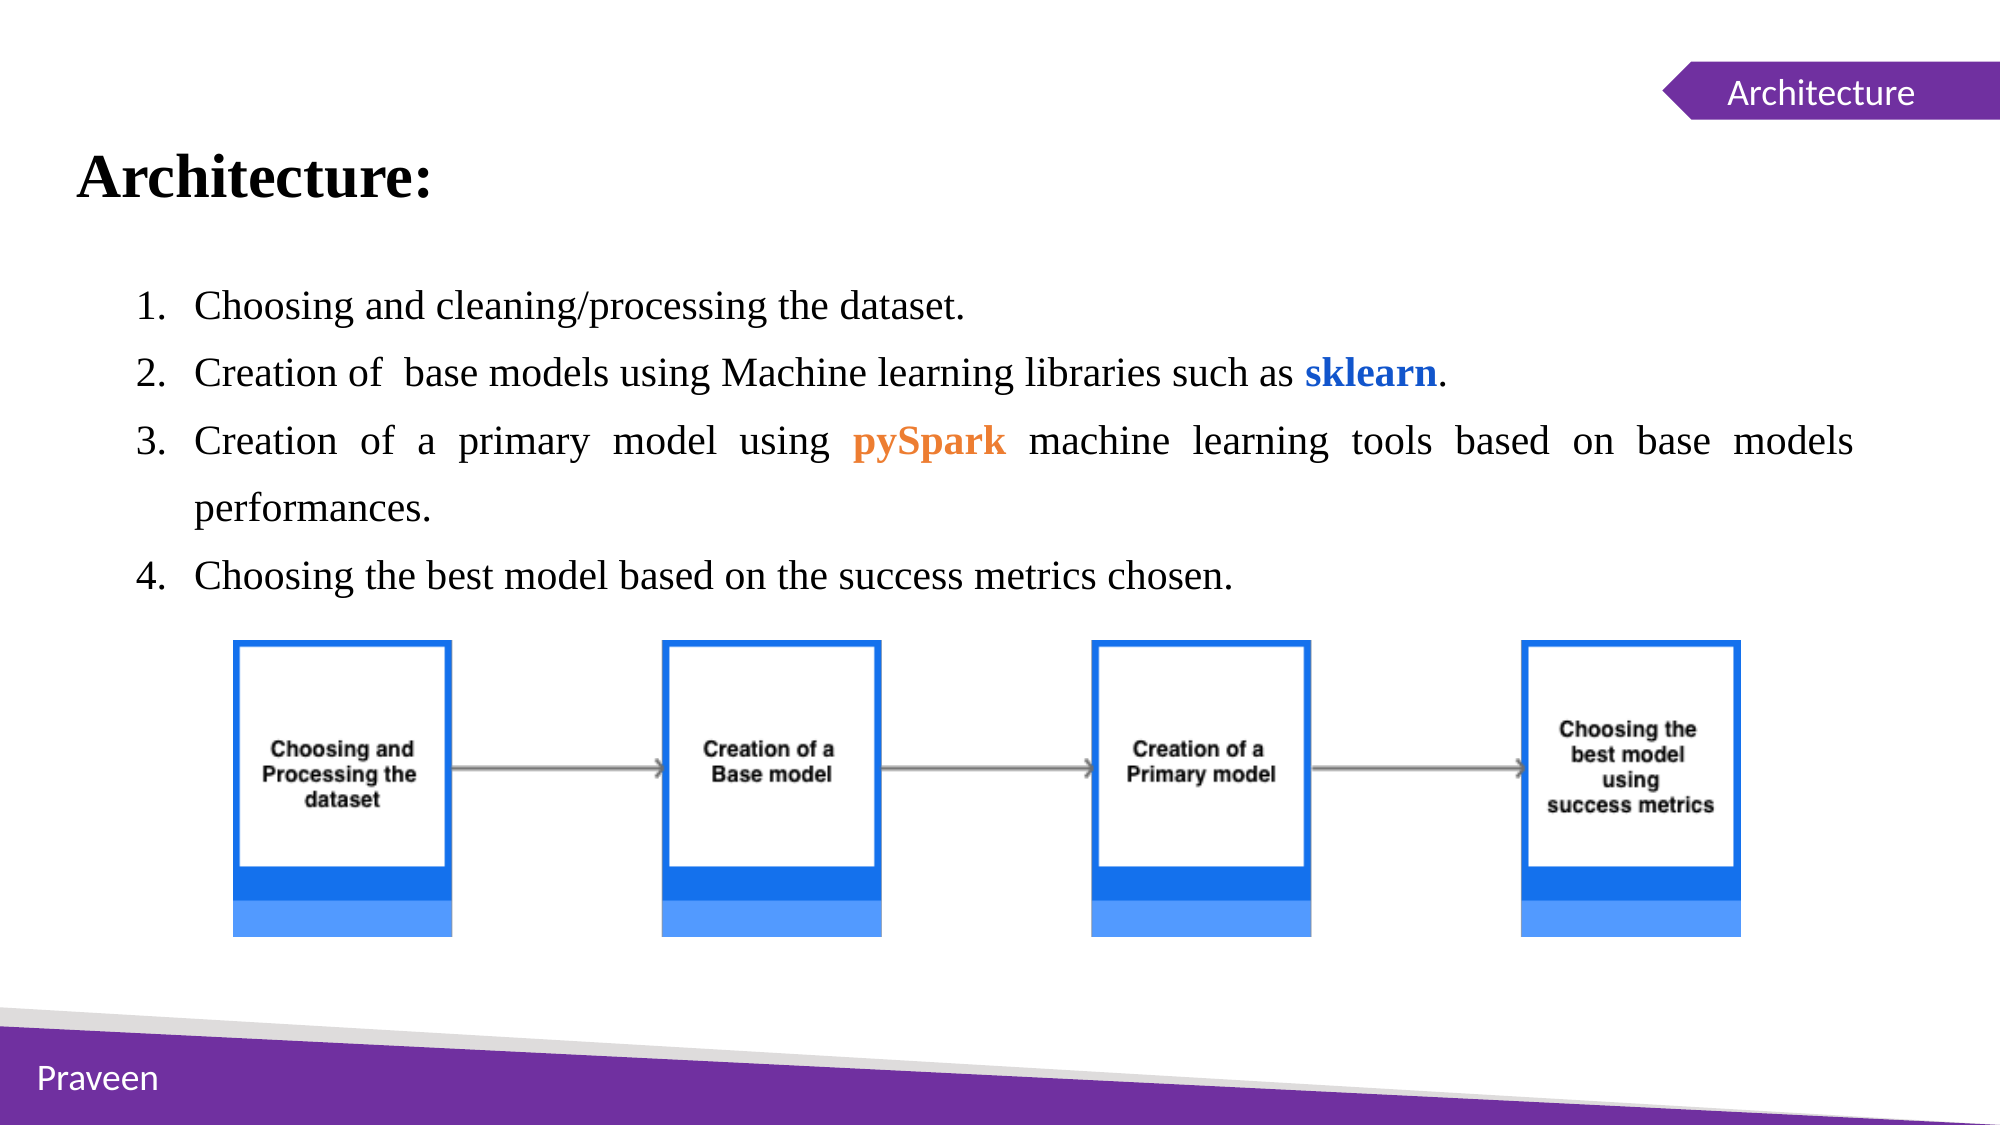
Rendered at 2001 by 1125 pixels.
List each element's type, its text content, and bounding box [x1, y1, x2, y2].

picture [233, 640, 1741, 938]
text_box [0, 1026, 2000, 1125]
text_box [1662, 61, 1712, 120]
text_box Architecture [1712, 60, 2000, 121]
text_box Choosing and cleaning/processing the dataset. Creation of base models using Machine learning libraries such as sklearn. Creation of a primary model using pySpark machine learning tools based on base models performances. Choosing the best model based on the success metrics chosen. [104, 245, 1870, 613]
text_box [0, 1007, 1917, 1120]
text_box Praveen [21, 1045, 310, 1125]
text_box Architecture: [61, 119, 512, 225]
